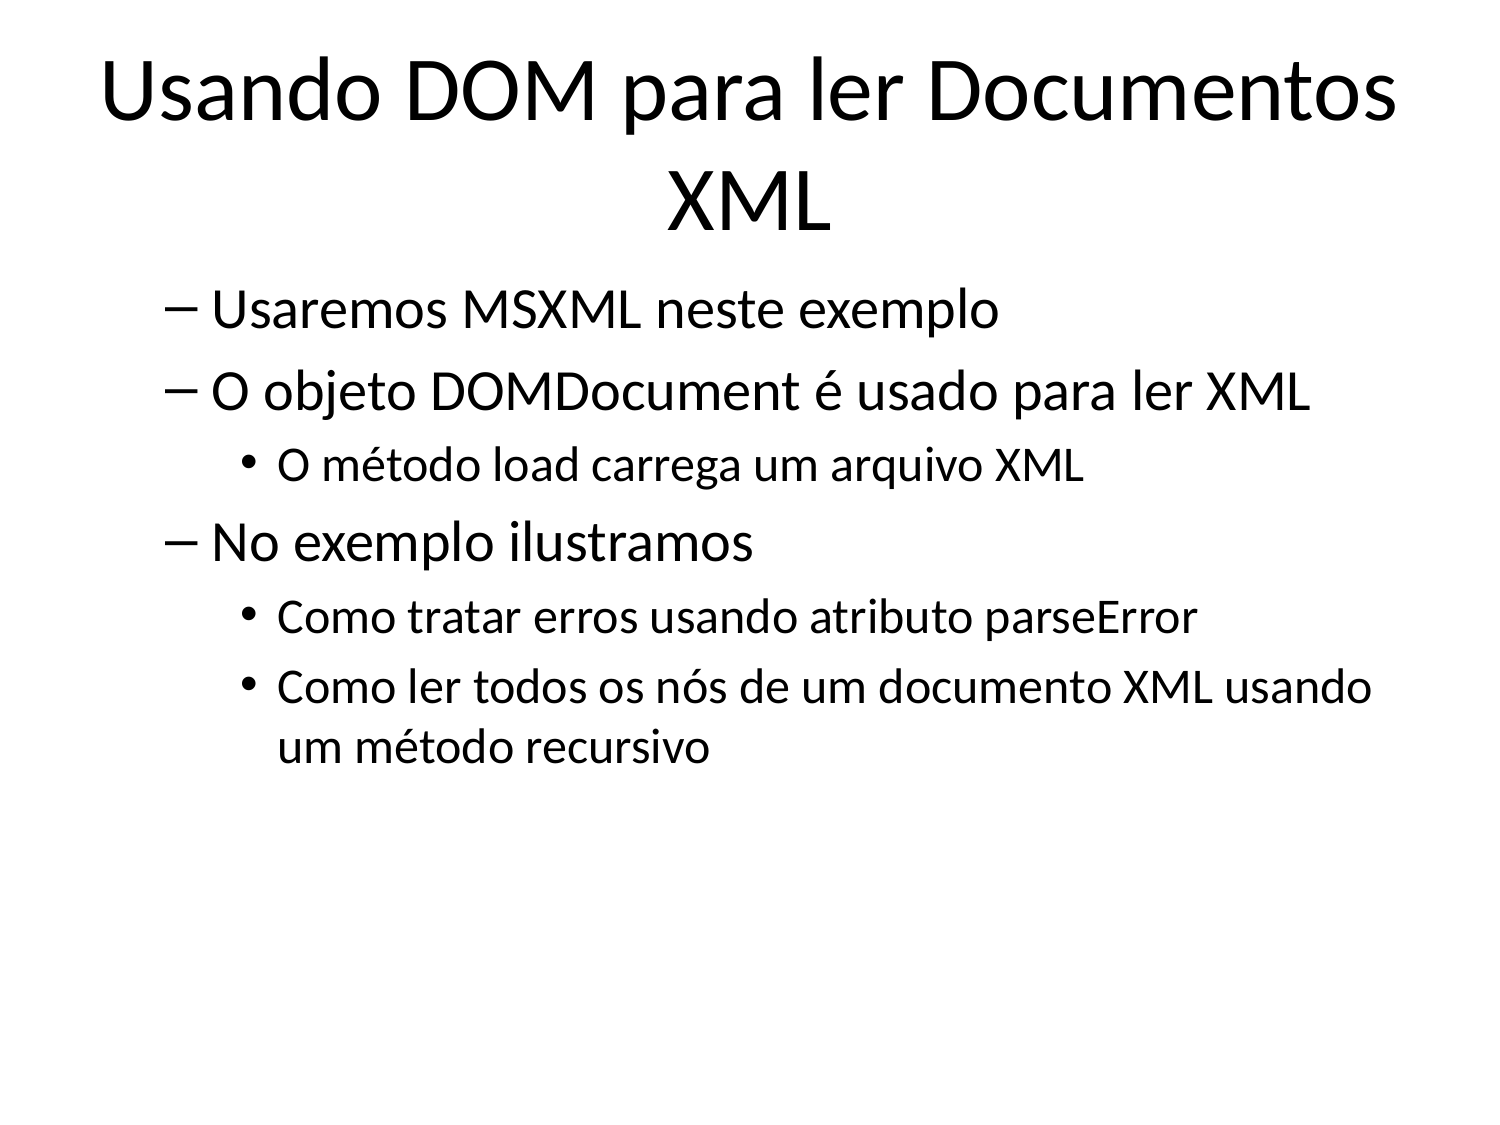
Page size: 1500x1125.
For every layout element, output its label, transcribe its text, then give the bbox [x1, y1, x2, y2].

list Usaremos MSXML neste exemplo O objeto DOMDocument é usado para ler XML O método load carrega um arquivo XML No exemplo ilustramos Como tratar erros usando atributo parseError Como ler todos os nós de um documento XML usando um método recursivo [75, 262, 1425, 1005]
title Usando DOM para ler Documentos XML [75, 45, 1425, 233]
